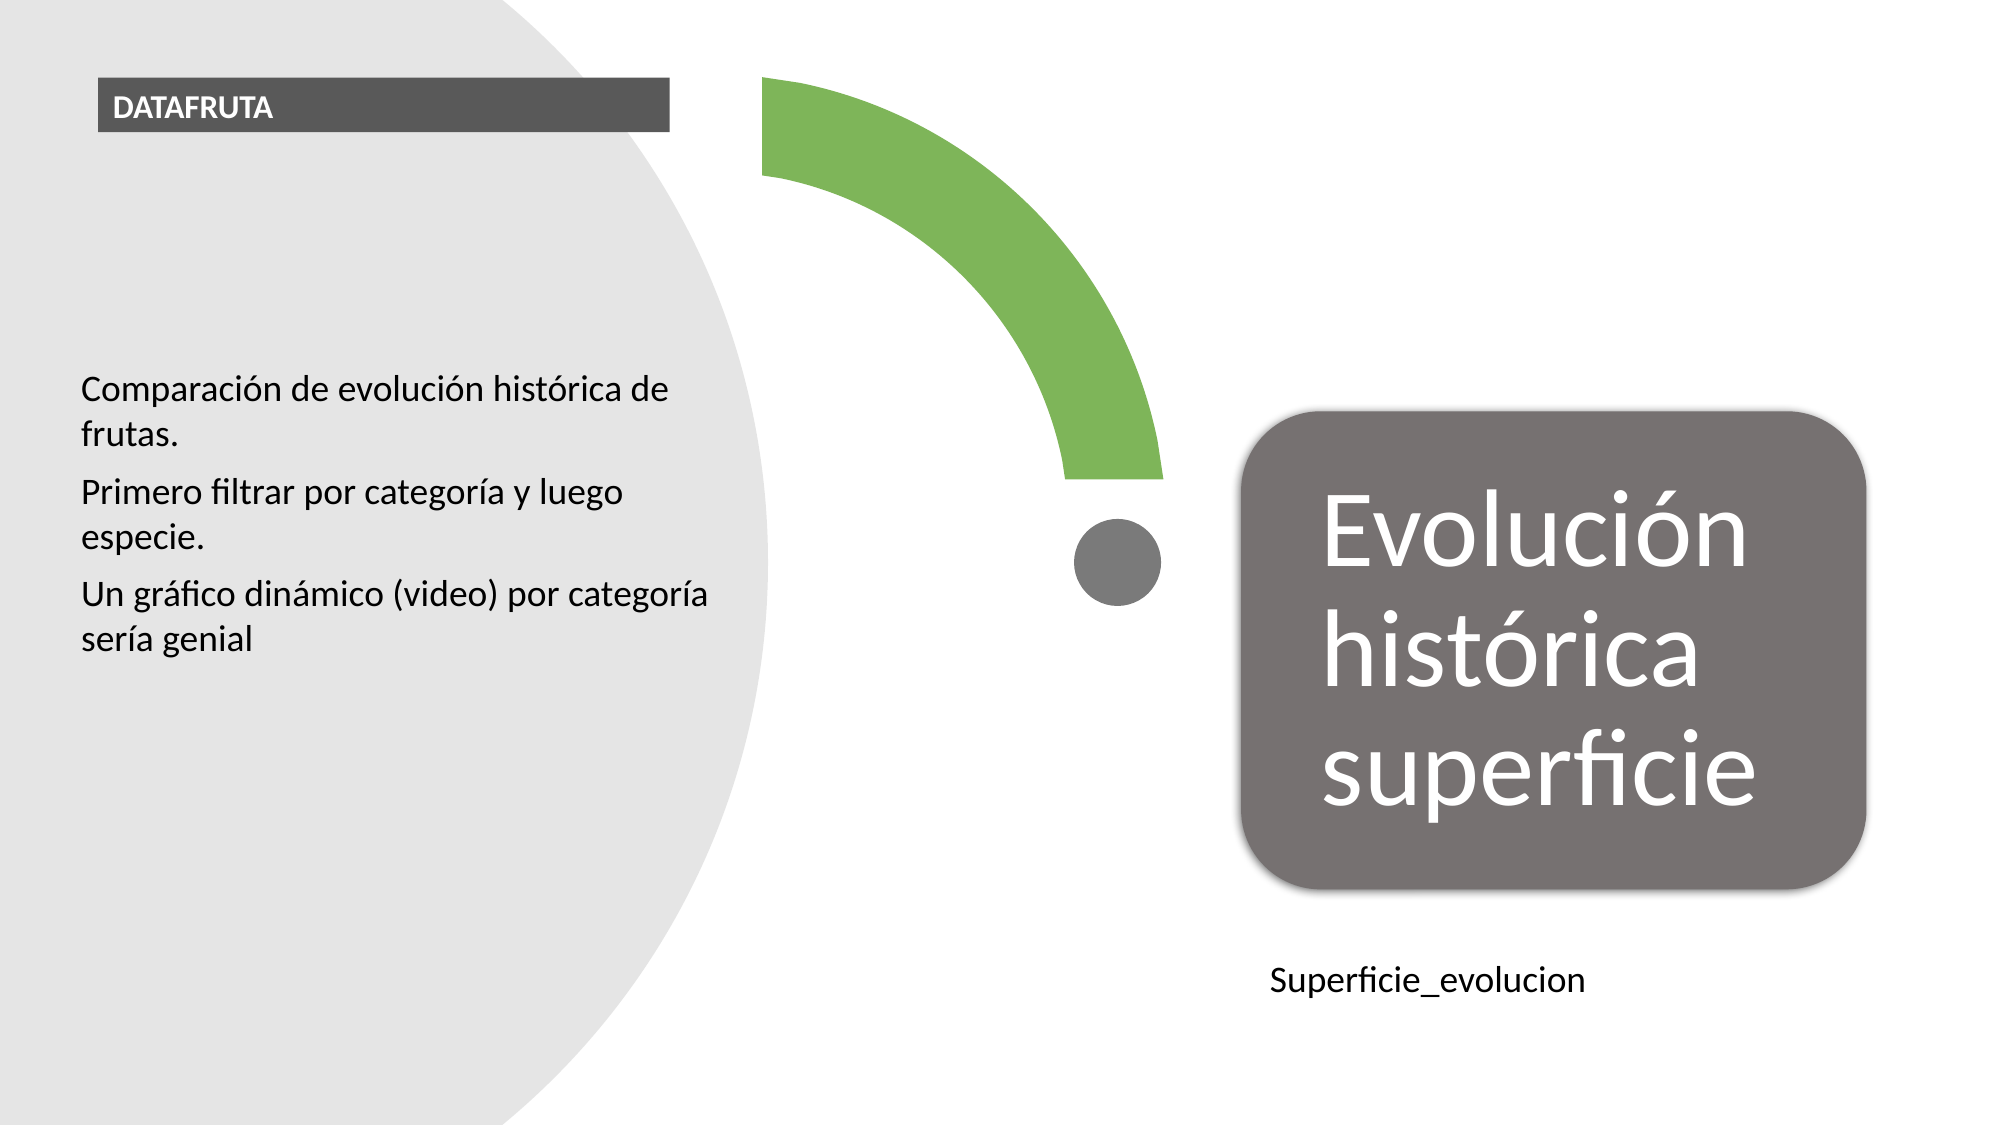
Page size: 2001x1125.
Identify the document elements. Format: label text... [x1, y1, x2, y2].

text_box [506, 0, 2000, 1125]
text_box Comparación de evolución histórica de frutas. Primero filtrar por categoría y luego especie. Un gráfico dinámico (video) por categoría sería genial [66, 356, 762, 725]
text_box [762, 460, 770, 665]
text_box DATAFRUTA [98, 77, 670, 133]
text_box Superficie_evolucion [1255, 947, 1962, 1007]
text_box [0, 0, 751, 1125]
text_box [761, 75, 1165, 481]
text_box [1241, 409, 1867, 891]
text_box [1072, 517, 1163, 608]
